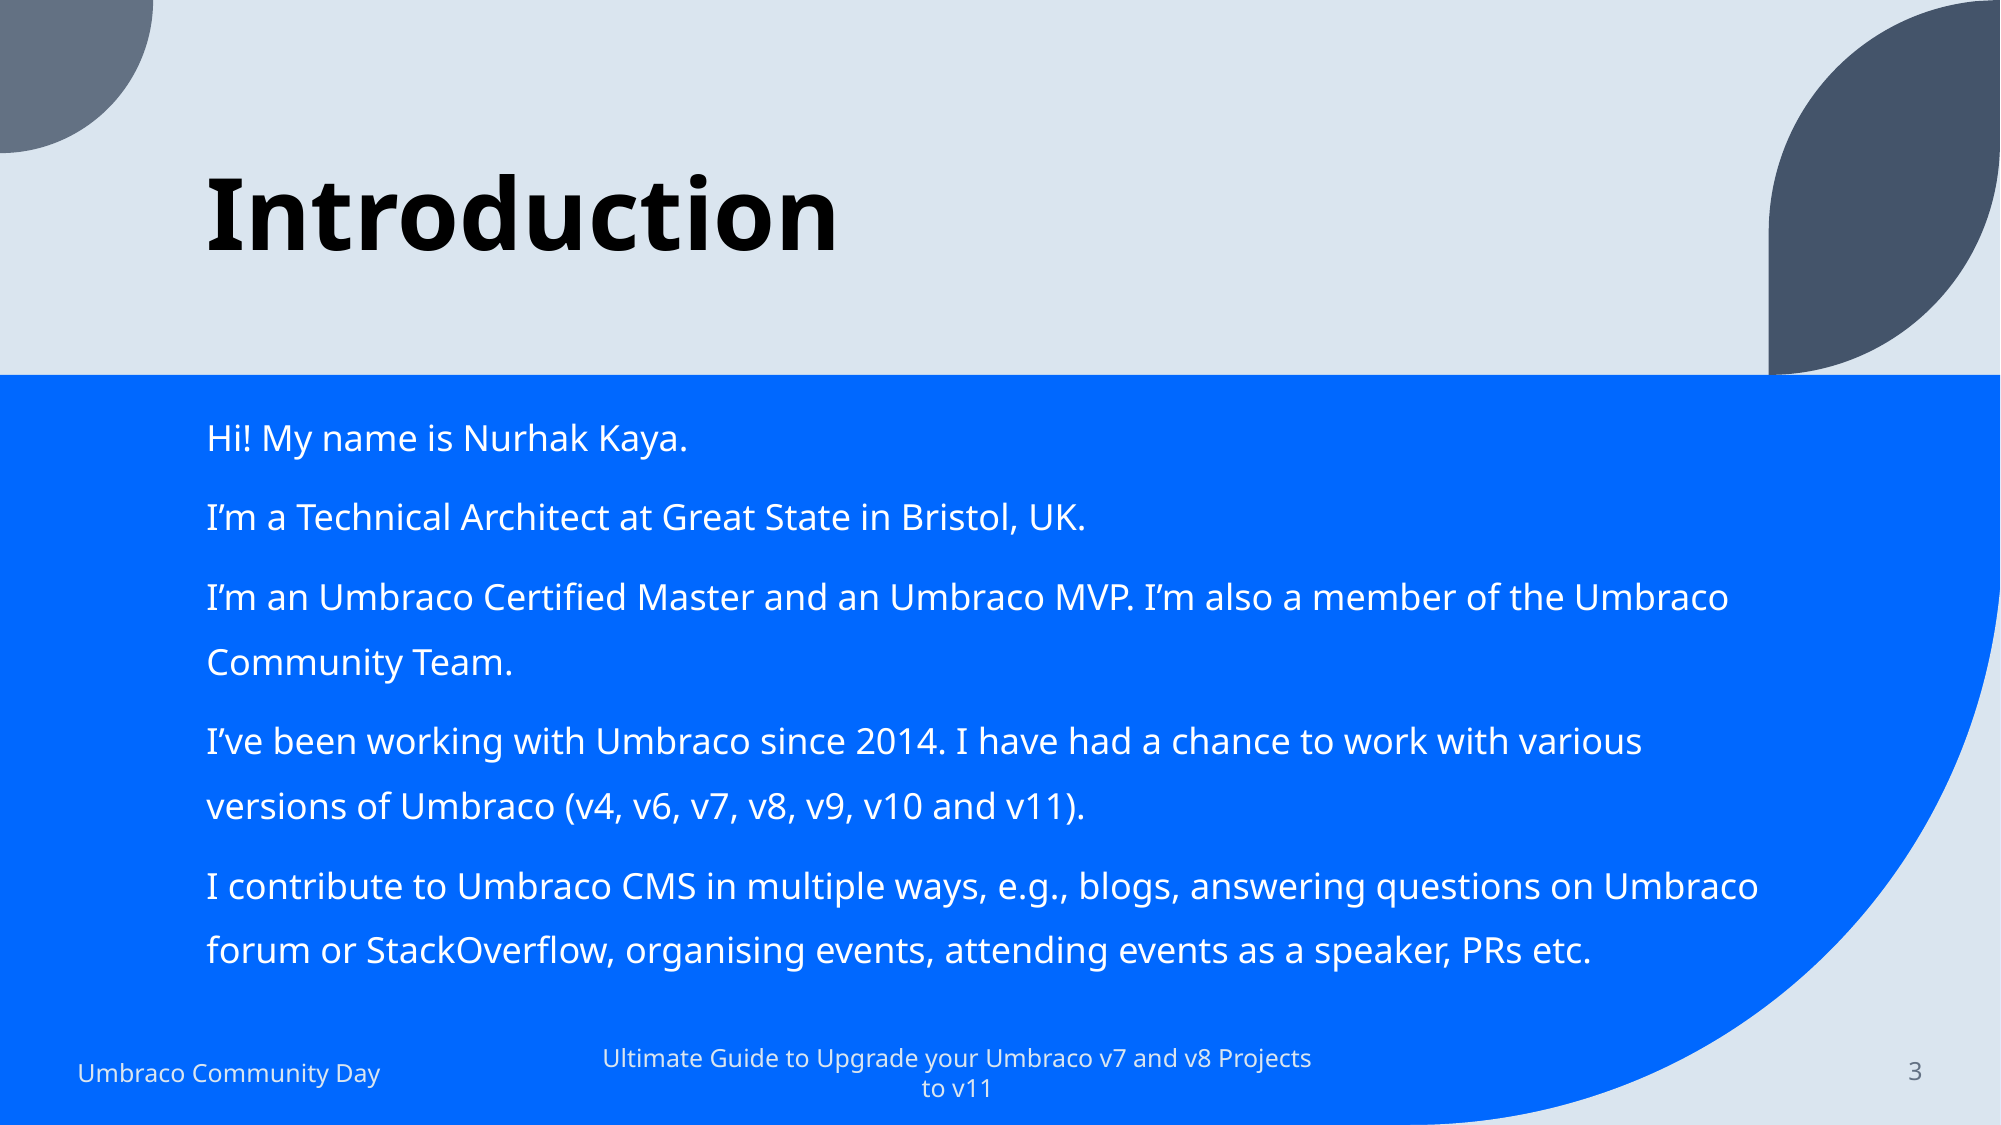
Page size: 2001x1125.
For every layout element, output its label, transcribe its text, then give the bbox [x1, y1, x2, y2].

slide_number 3 [1674, 1042, 1938, 1103]
footer Ultimate Guide to Upgrade your Umbraco v7 and v8 Projects to v11 [577, 1042, 1338, 1103]
title Introduction [191, 62, 1796, 280]
slide_number Umbraco Community Day [62, 1042, 513, 1103]
list Hi! My name is Nurhak Kaya. I’m a Technical Architect at Great State in Bristol, UK. I’m an Umbraco Certified Master and an Umbraco MVP. I’m also a member of the Umbraco Community Team. I’ve been working with Umbraco since 2014. I have had a chance to work with various versions of Umbraco (v4, v6, v7, v8, v9, v10 and v11). I contribute to Umbraco CMS in multiple ways, e.g., blogs, answering questions on Umbraco forum or StackOverflow, organising events, attending events as a speaker, PRs etc. [191, 386, 1796, 999]
